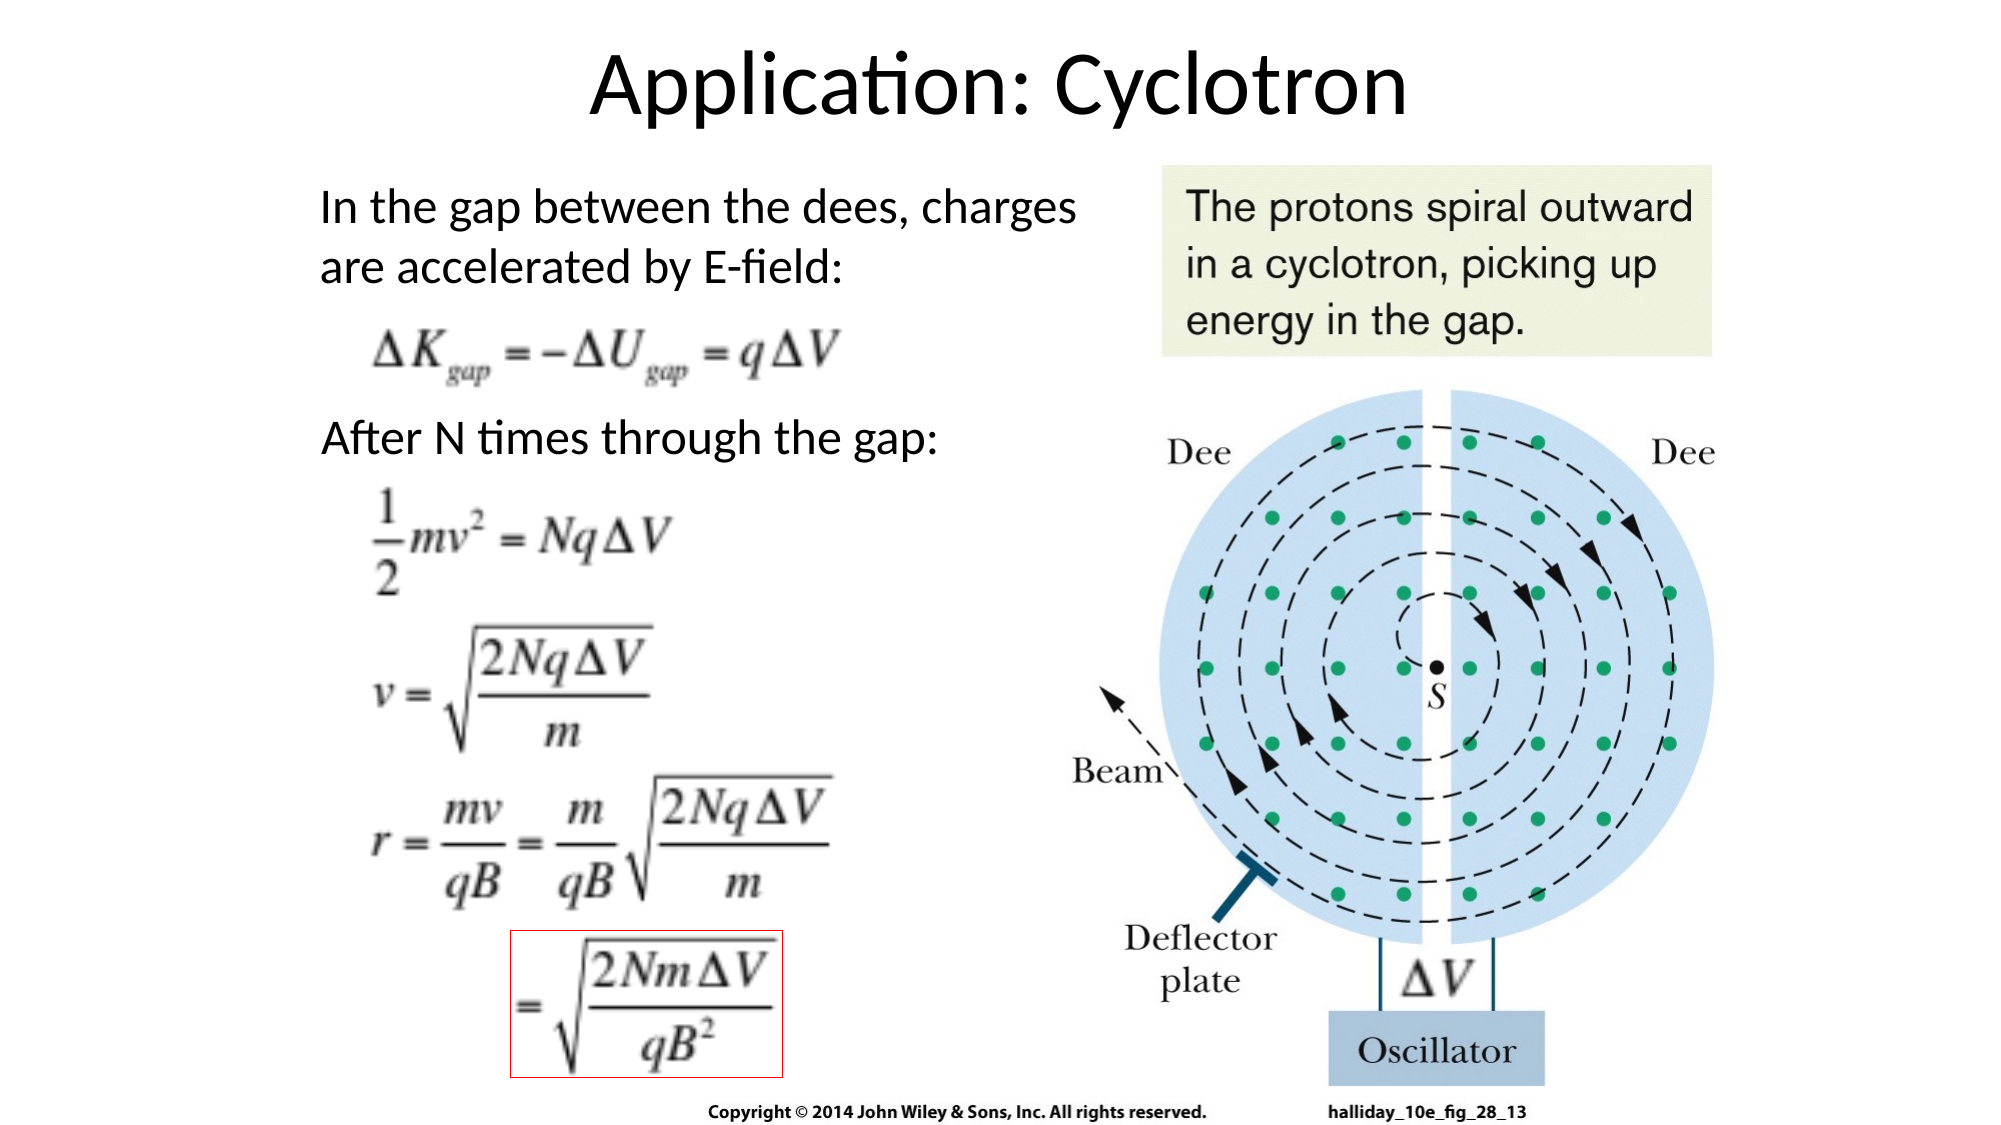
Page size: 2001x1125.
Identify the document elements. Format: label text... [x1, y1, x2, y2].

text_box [1394, 947, 1481, 1005]
picture [700, 143, 1750, 1125]
text_box In the gap between the dees, charges are accelerated by E-field: [304, 166, 700, 302]
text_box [366, 472, 682, 600]
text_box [510, 930, 783, 1078]
text_box Application: Cyclotron [249, 15, 1750, 141]
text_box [366, 617, 658, 758]
text_box After N times through the gap: [306, 396, 700, 472]
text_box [366, 767, 840, 915]
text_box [366, 317, 846, 392]
